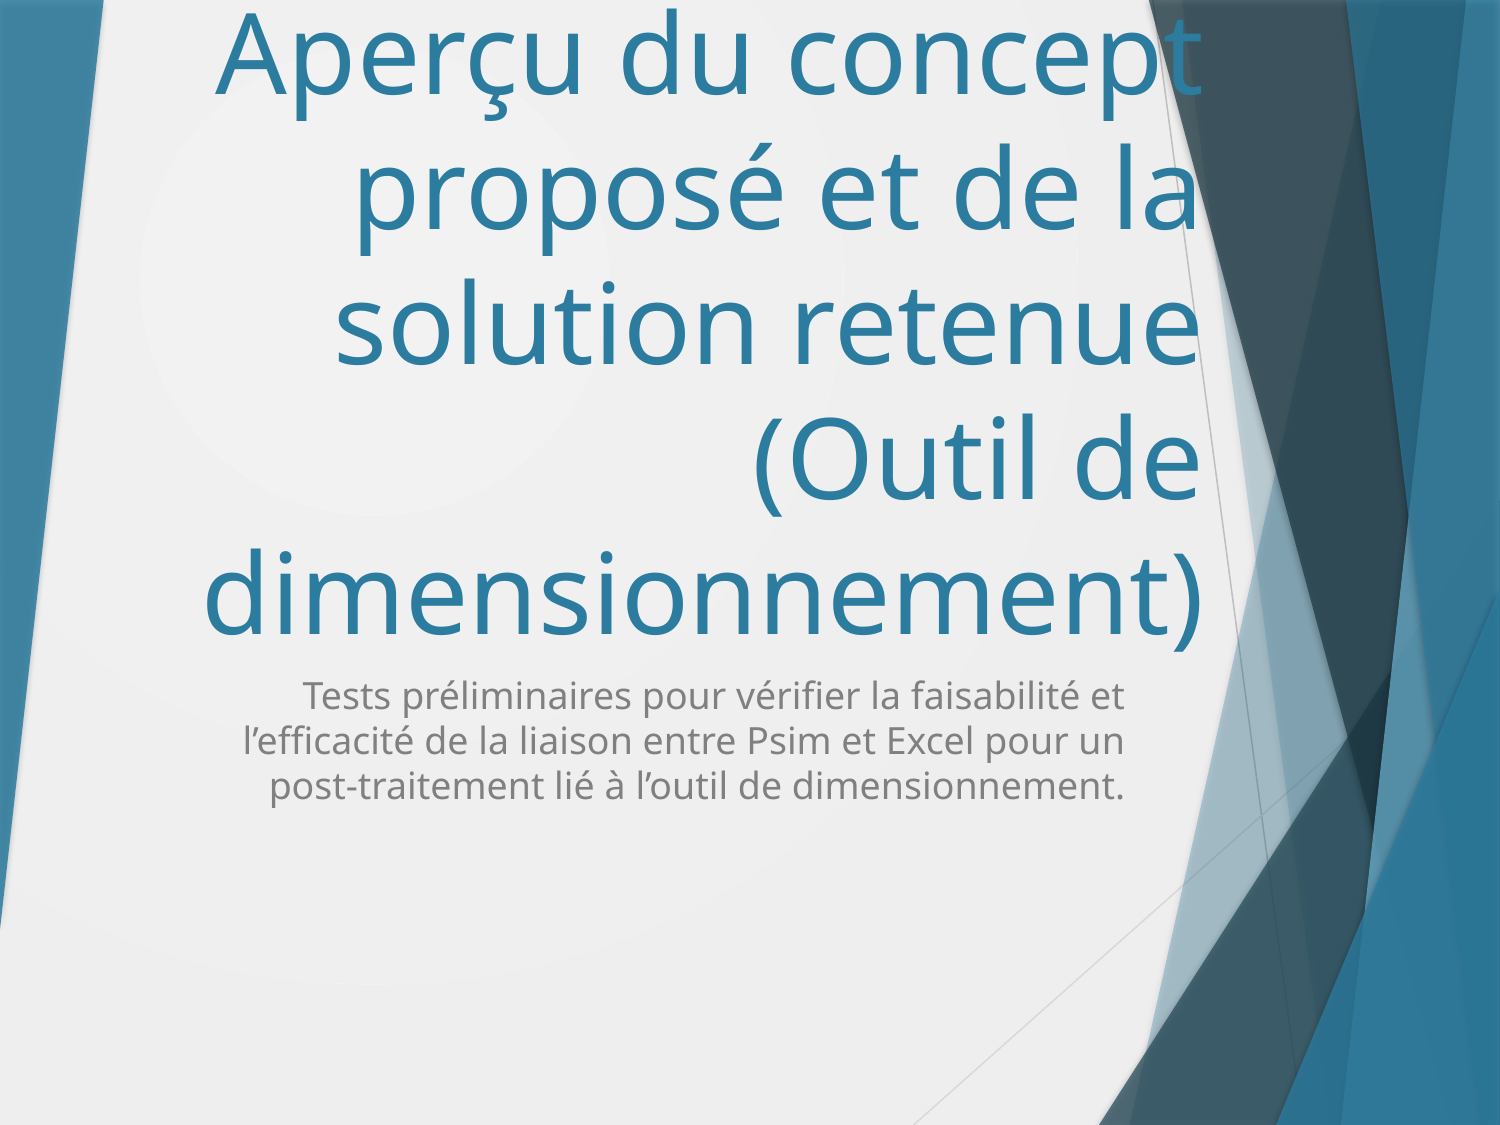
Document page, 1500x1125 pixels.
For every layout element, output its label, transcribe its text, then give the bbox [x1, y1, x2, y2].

title Aperçu du concept proposé et de la solution retenue (Outil de dimensionnement) [24, 394, 1220, 665]
subtitle Tests préliminaires pour vérifier la faisabilité et l’efficacité de la liaison entre Psim et Excel pour un post-traitement lié à l’outil de dimensionnement. [185, 664, 1141, 845]
